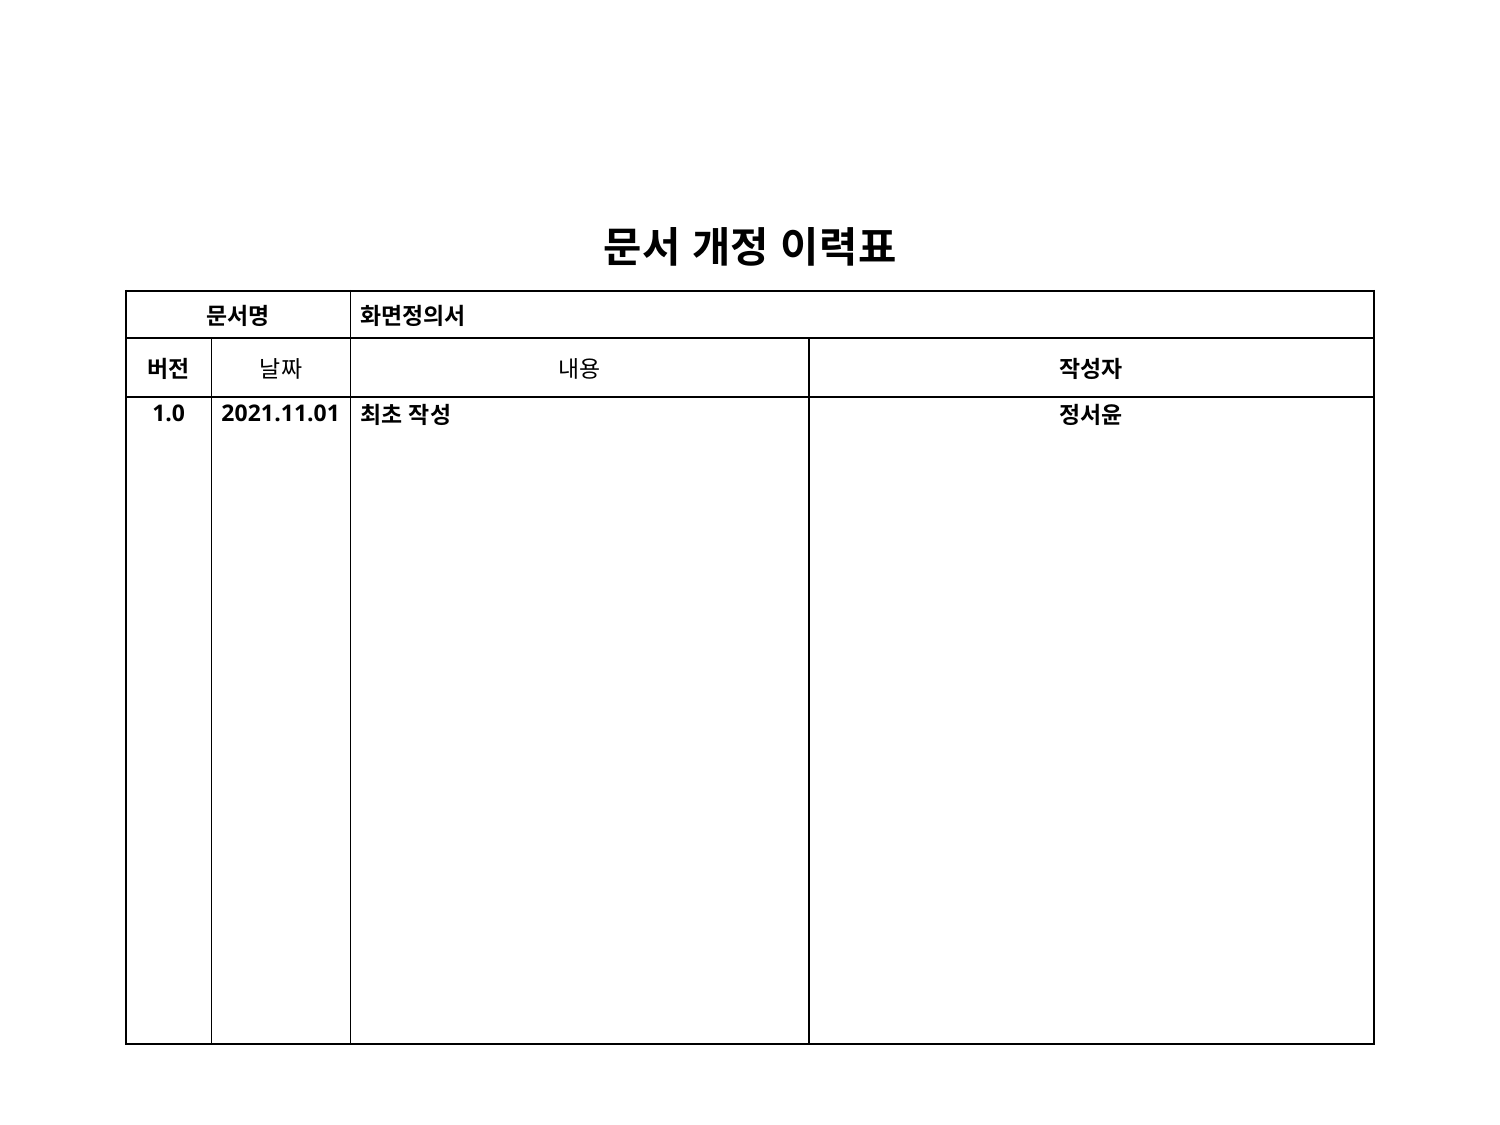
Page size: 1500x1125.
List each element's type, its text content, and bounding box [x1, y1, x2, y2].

table_cell 화면정의서 [351, 292, 1373, 337]
table_cell 내용 [351, 339, 808, 396]
table_cell 작성자 [810, 339, 1373, 396]
table_cell 최초 작성 [351, 398, 808, 1043]
table_cell 2021.11.01 [212, 398, 350, 1043]
table_cell 날짜 [212, 339, 350, 396]
table_cell 버전 [127, 339, 211, 396]
table_cell 문서명 [127, 292, 350, 337]
table_cell 정서윤 [810, 398, 1373, 1043]
table_header 문서 개정 이력표 [127, 138, 1373, 290]
table_cell 1.0 [127, 398, 211, 1043]
